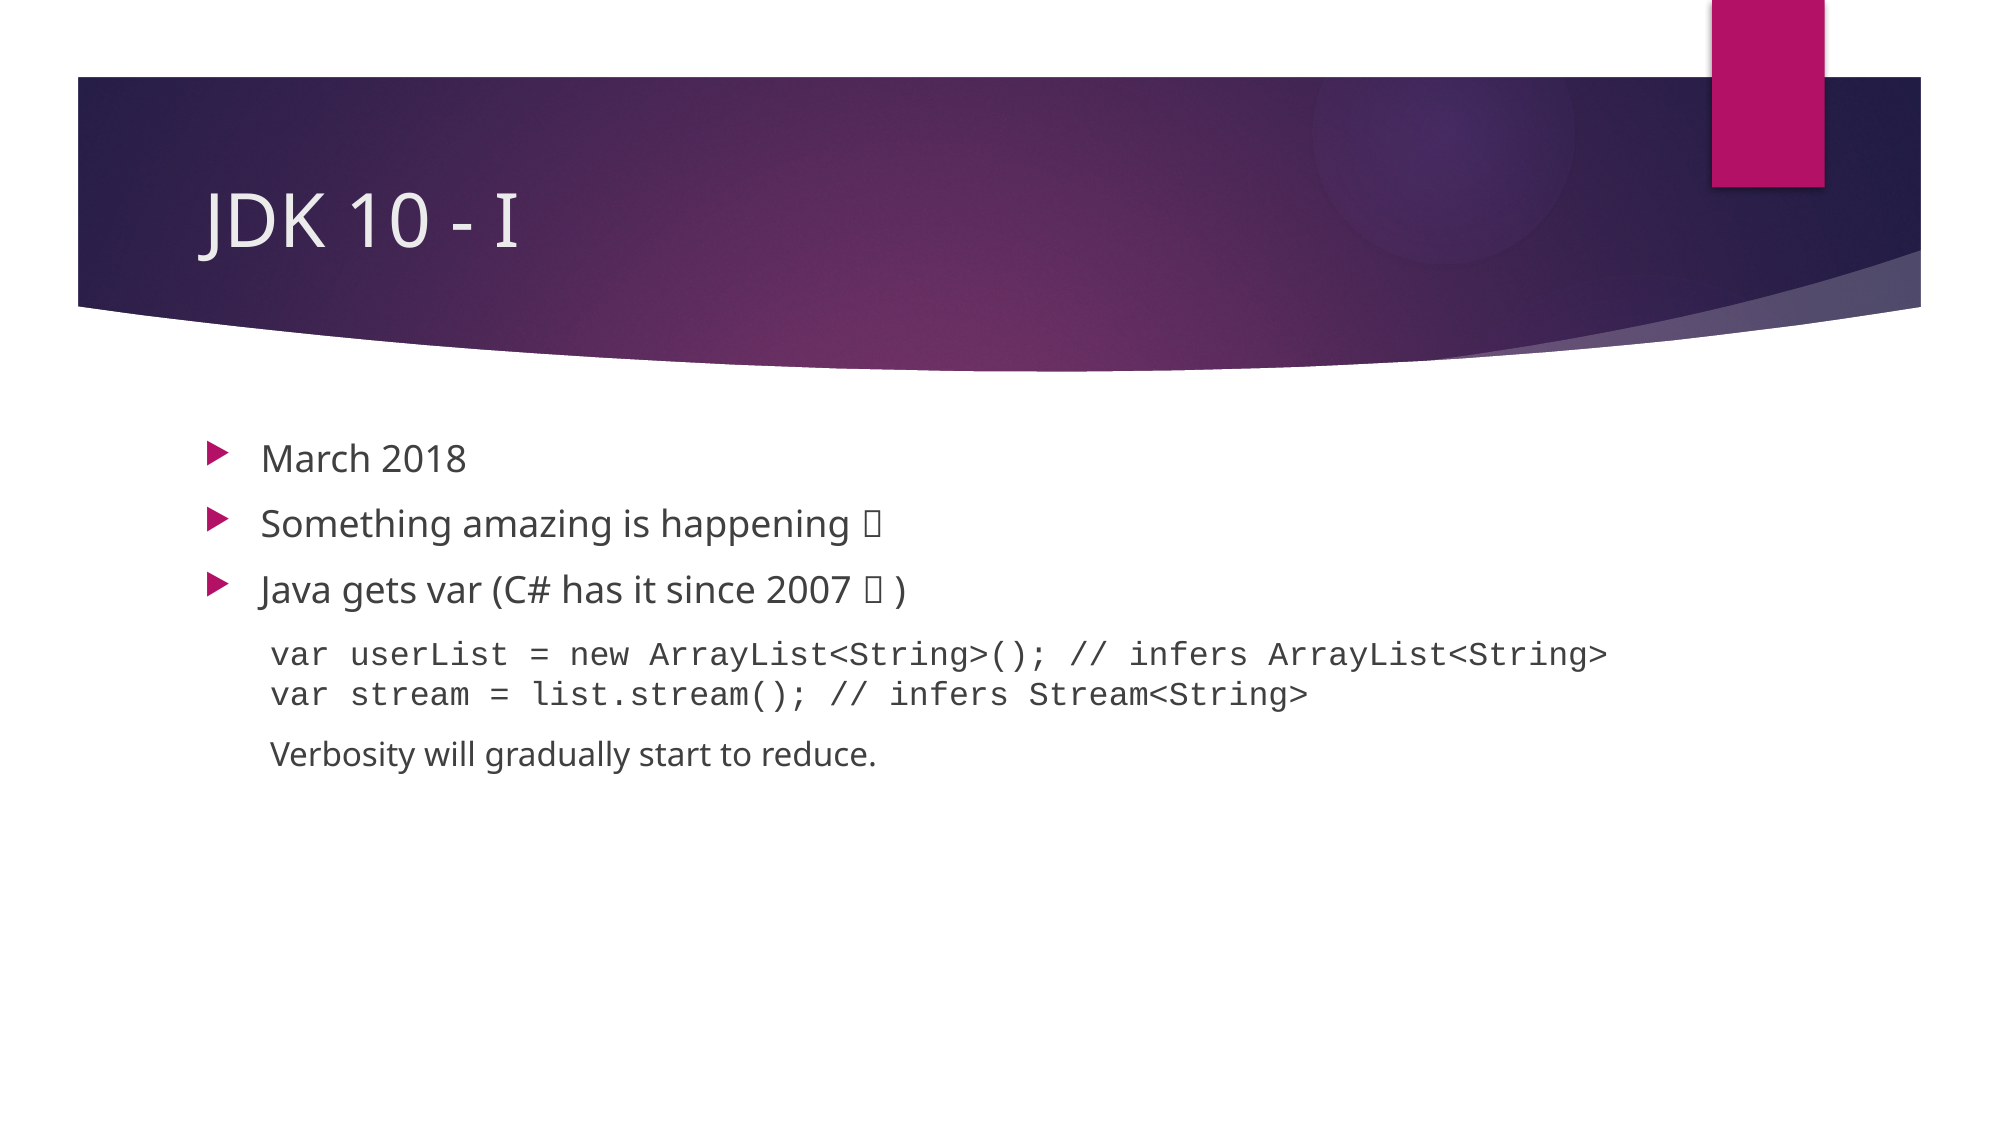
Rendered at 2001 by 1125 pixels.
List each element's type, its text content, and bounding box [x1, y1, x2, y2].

list March 2018 Something amazing is happening  Java gets var (C# has it since 2007  ) var userList = new ArrayList<String>(); // infers ArrayList<String> var stream = list.stream(); // infers Stream<String> Verbosity will gradually start to reduce. [189, 427, 1638, 988]
title JDK 10 - I [189, 159, 1627, 276]
